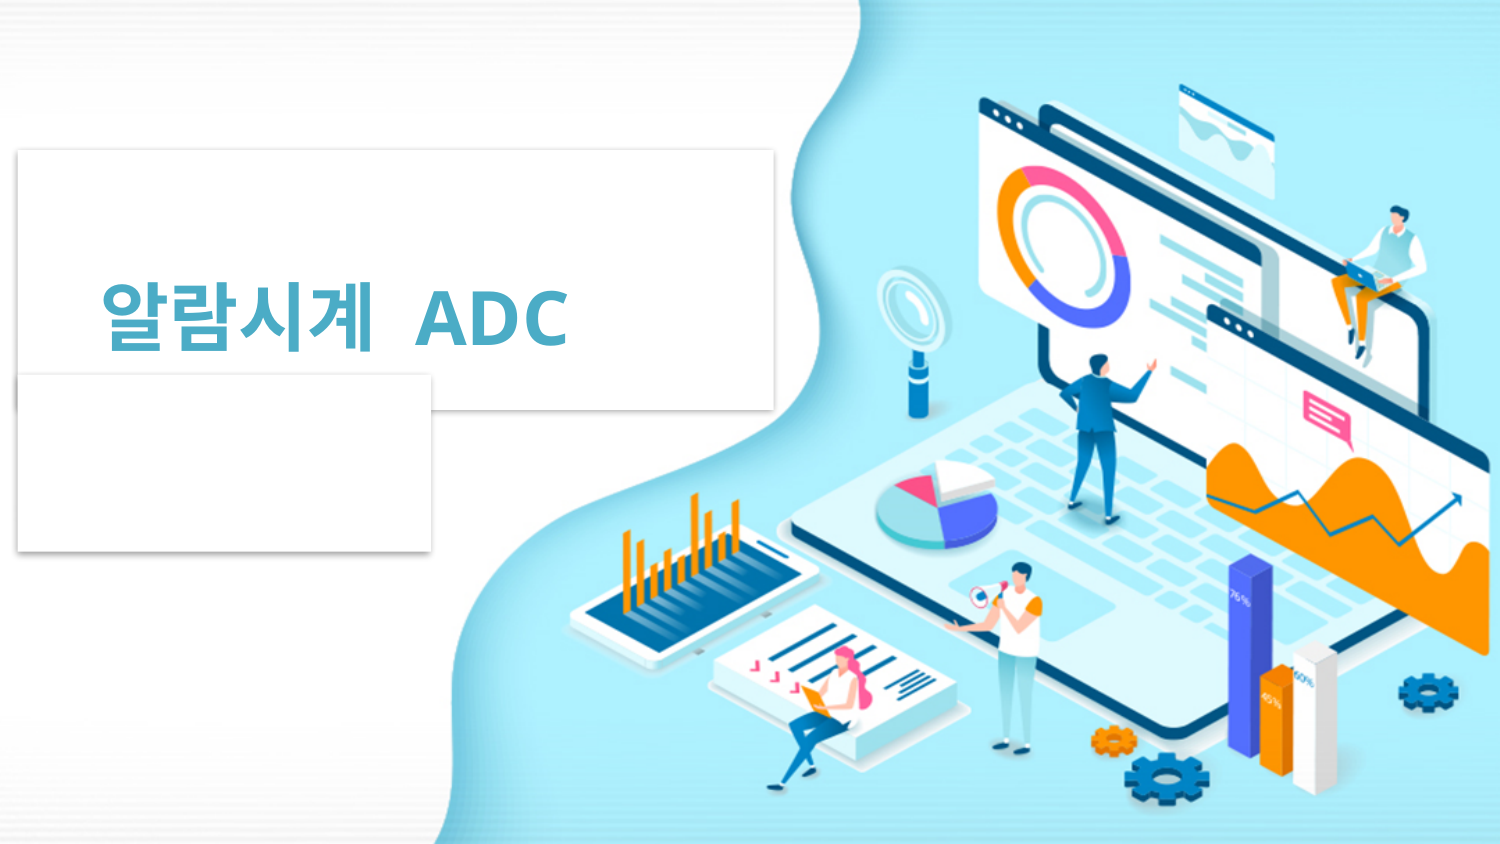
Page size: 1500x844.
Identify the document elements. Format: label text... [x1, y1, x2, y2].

text_box 알람시계 ADC [100, 220, 750, 410]
picture [0, 0, 1500, 844]
